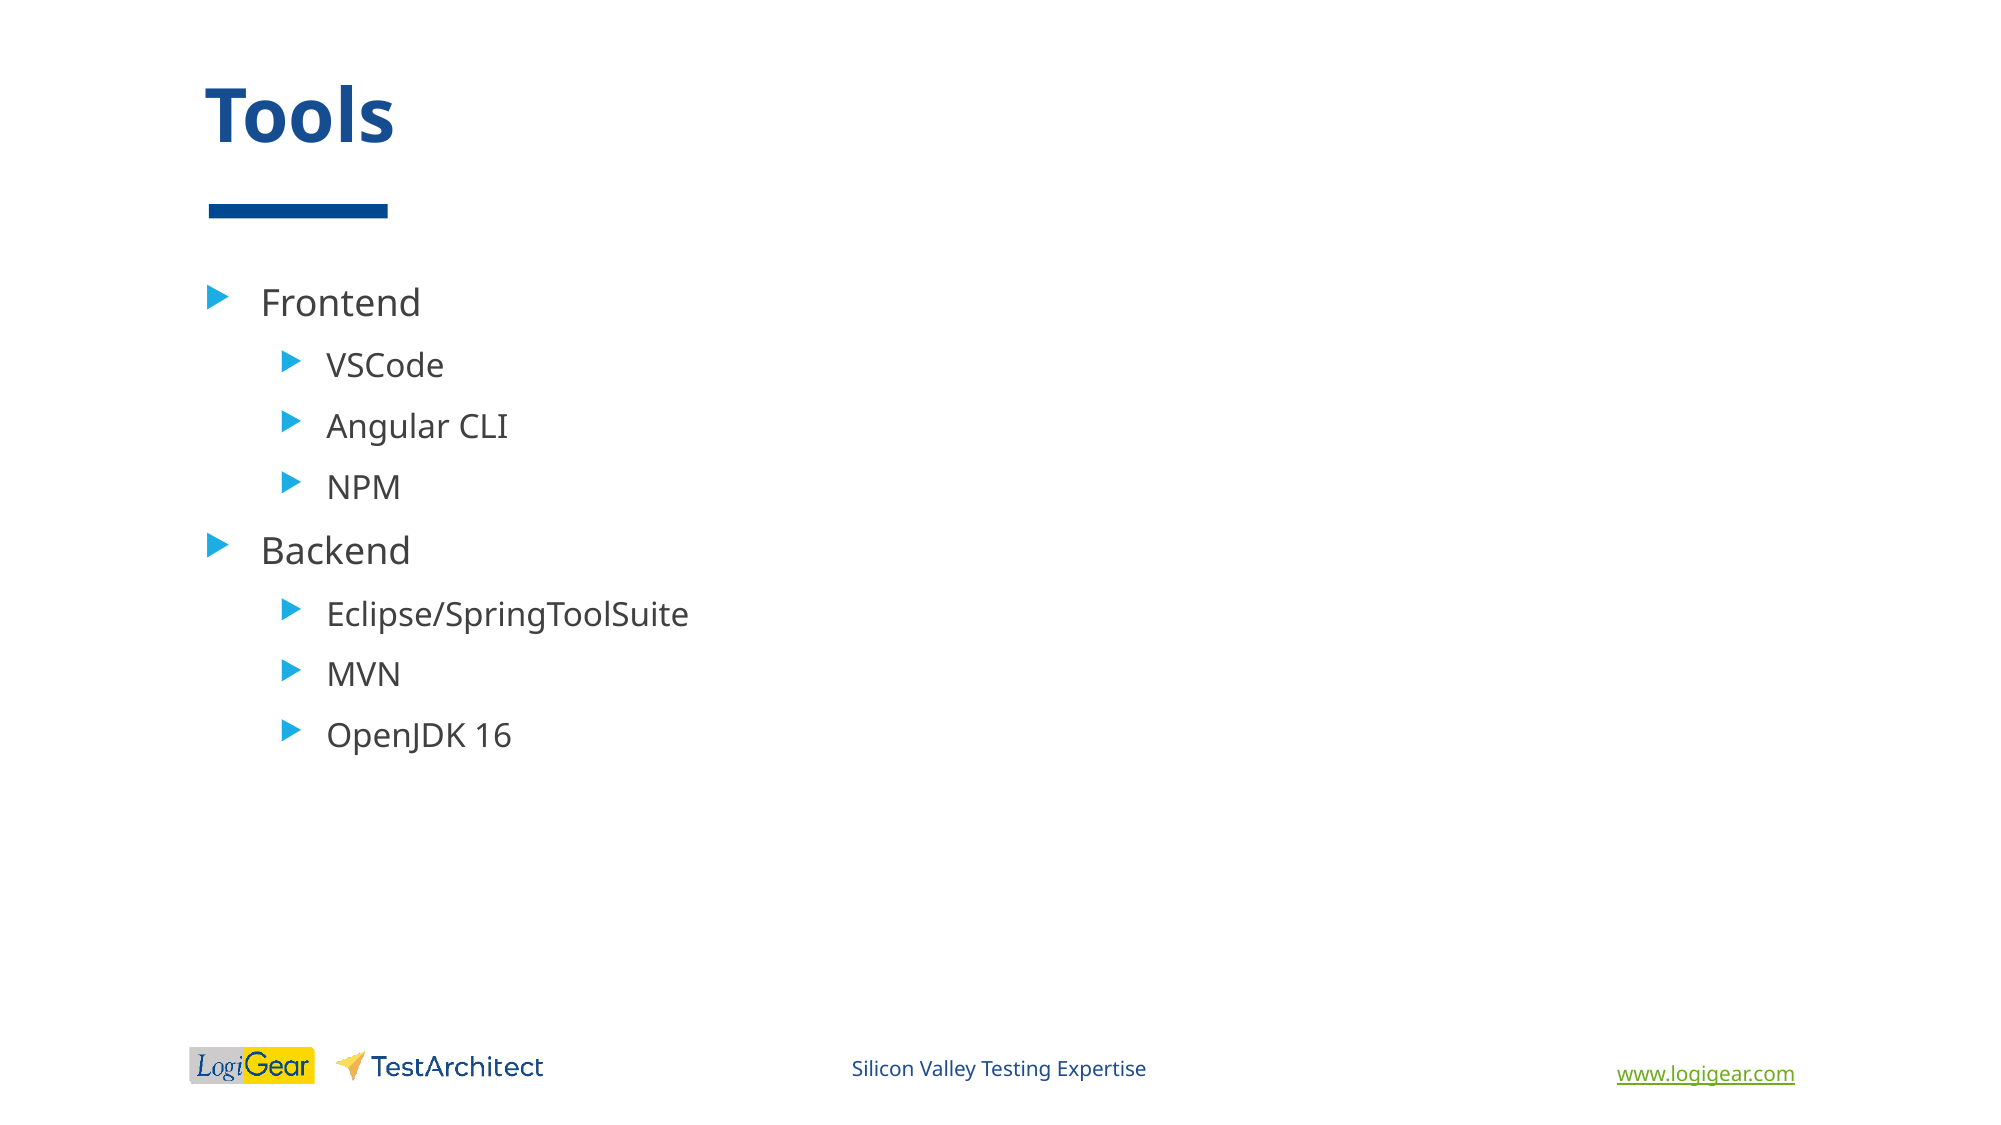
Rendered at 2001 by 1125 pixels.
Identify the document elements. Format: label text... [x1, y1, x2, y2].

picture [189, 1047, 315, 1085]
picture [335, 1051, 543, 1081]
list Frontend VSCode Angular CLI NPM Backend Eclipse/SpringToolSuite MVN OpenJDK 16 [189, 271, 1809, 832]
title Tools [189, 54, 1809, 171]
